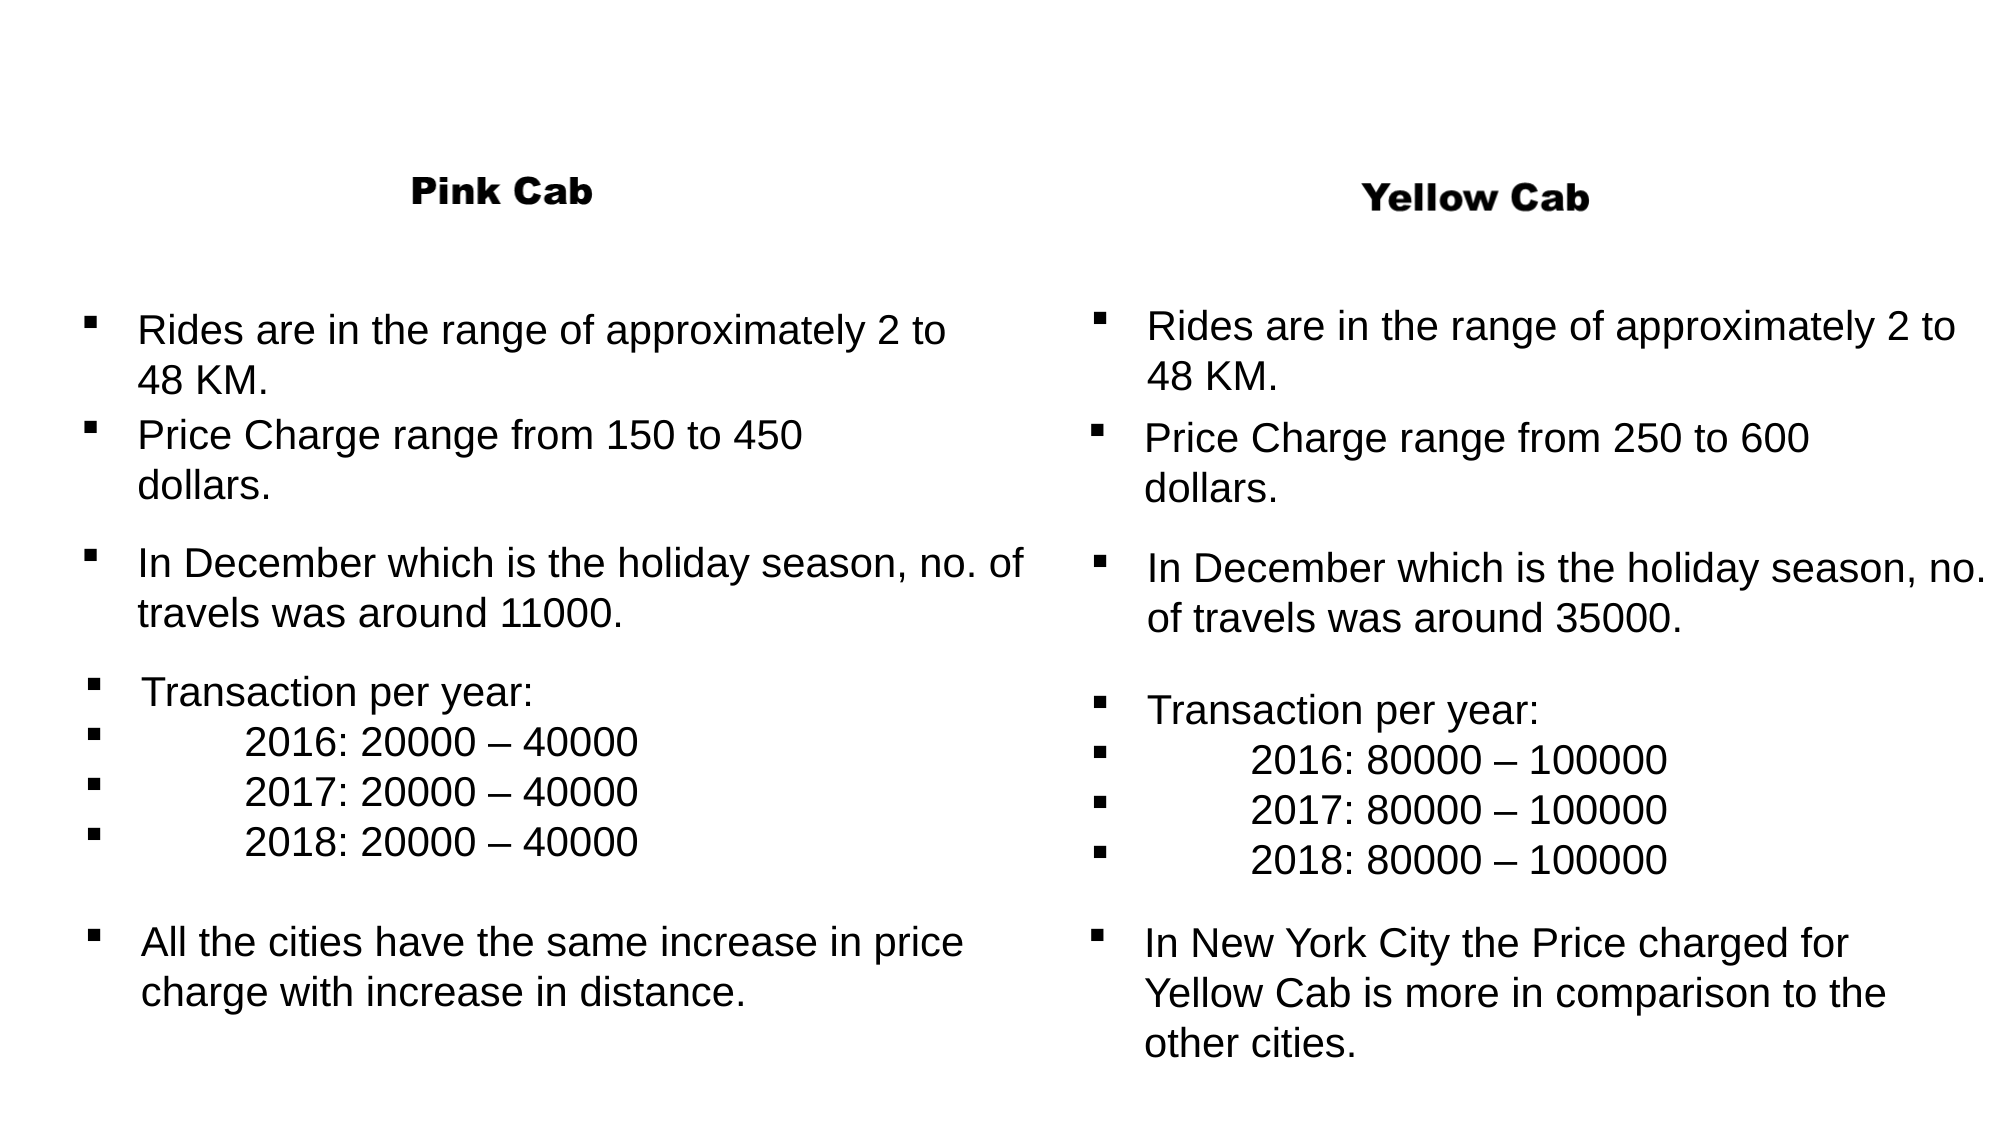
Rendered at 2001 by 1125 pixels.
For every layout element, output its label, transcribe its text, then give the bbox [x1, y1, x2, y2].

picture [1338, 162, 1613, 244]
text_box In December which is the holiday season, no. of travels was around 11000. [66, 527, 1067, 643]
text_box Transaction per year: 2016: 80000 – 100000 2017: 80000 – 100000 2018: 80000 – 100000 [1075, 675, 1716, 891]
text_box Rides are in the range of approximately 2 to 48 KM. [1075, 291, 2000, 407]
text_box All the cities have the same increase in price charge with increase in distance. [69, 907, 987, 1023]
text_box Price Charge range from 150 to 450 dollars. [66, 400, 937, 515]
picture [387, 155, 616, 238]
text_box Price Charge range from 250 to 600 dollars. [1073, 403, 1931, 519]
text_box Rides are in the range of approximately 2 to 48 KM. [66, 295, 990, 411]
text_box In December which is the holiday season, no. of travels was around 35000. [1075, 533, 2000, 649]
text_box Transaction per year: 2016: 20000 – 40000 2017: 20000 – 40000 2018: 20000 – 40000 [69, 657, 685, 873]
text_box In New York City the Price charged for Yellow Cab is more in comparison to the other cities. [1073, 907, 1920, 1073]
